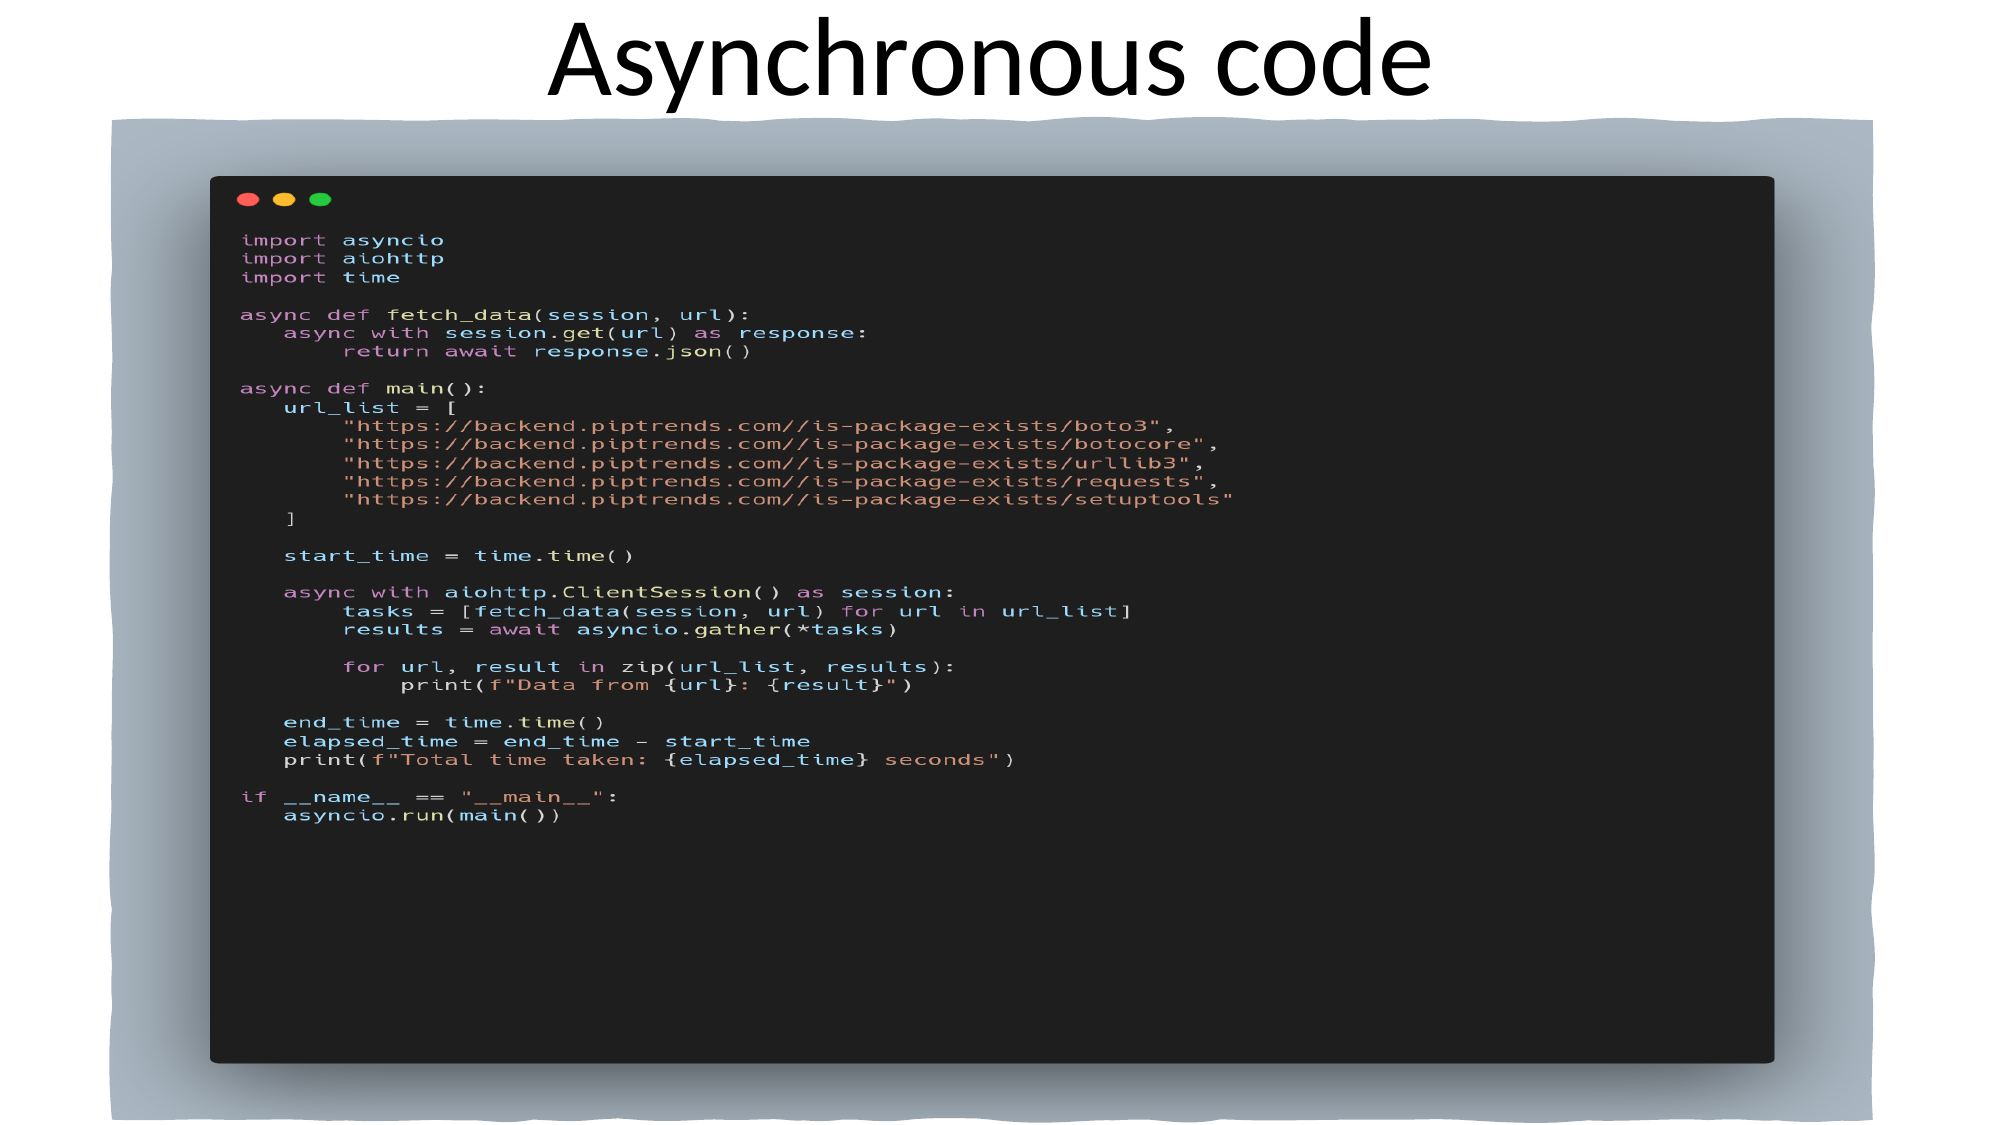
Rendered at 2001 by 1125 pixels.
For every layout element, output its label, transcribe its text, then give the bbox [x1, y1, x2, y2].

title Asynchronous code [128, 0, 1854, 116]
picture [109, 116, 1875, 1123]
